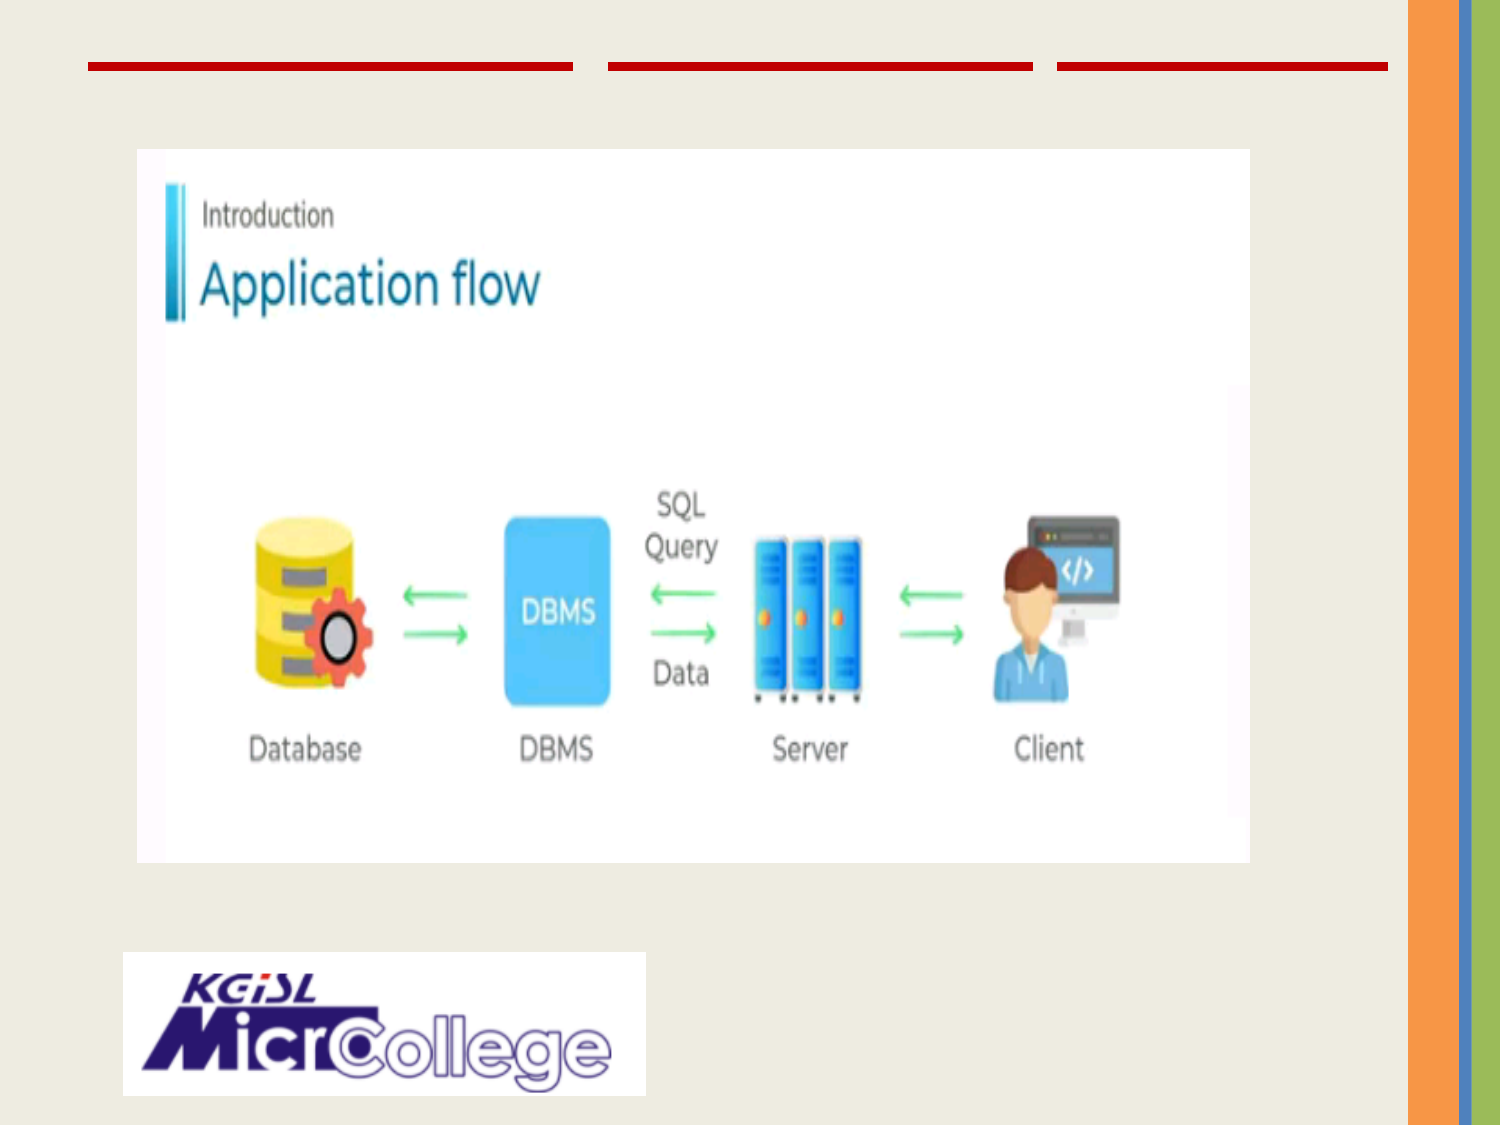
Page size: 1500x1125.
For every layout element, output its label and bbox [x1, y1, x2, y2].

picture [137, 149, 1251, 863]
picture [123, 951, 647, 1097]
